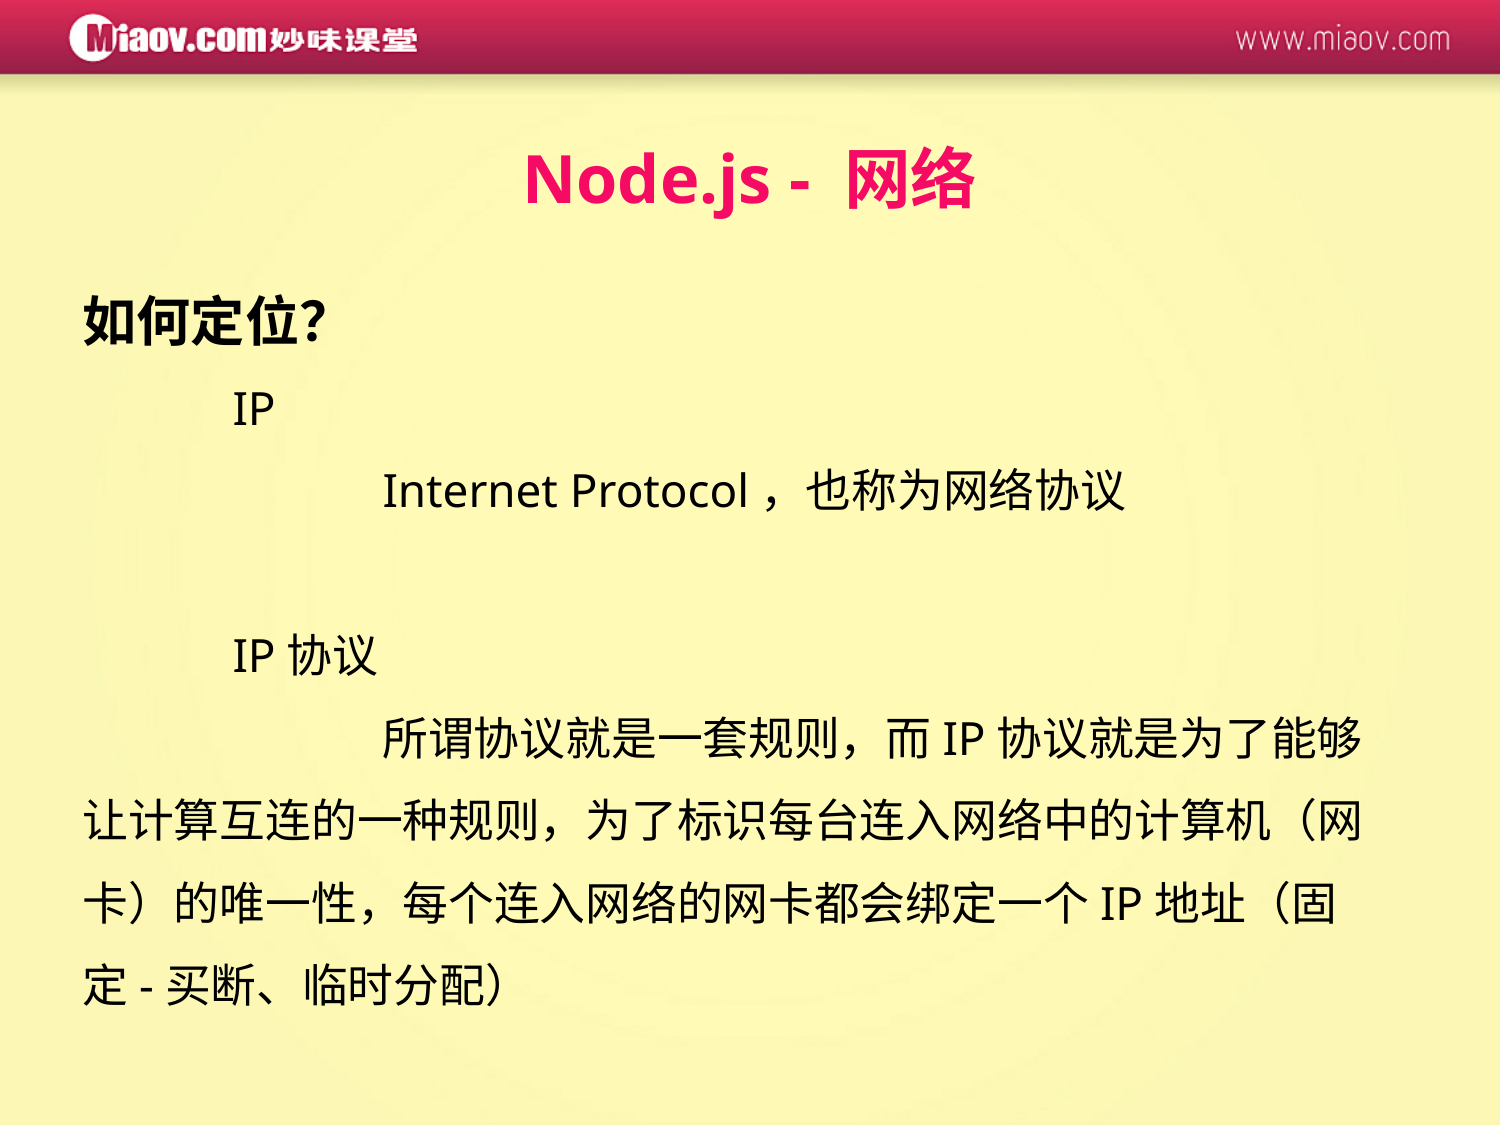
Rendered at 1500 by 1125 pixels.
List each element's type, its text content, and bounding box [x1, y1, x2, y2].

picture [0, 0, 1500, 1125]
text_box 如何定位？ IP Internet Protocol，也称为网络协议 IP协议 所谓协议就是一套规则，而IP协议就是为了能够让计算互连的一种规则，为了标识每台连入网络中的计算机（网卡）的唯一性，每个连入网络的网卡都会绑定一个IP地址（固定-买断、临时分配） [74, 247, 1400, 1020]
title Node.js - 网络 [74, 82, 1426, 272]
